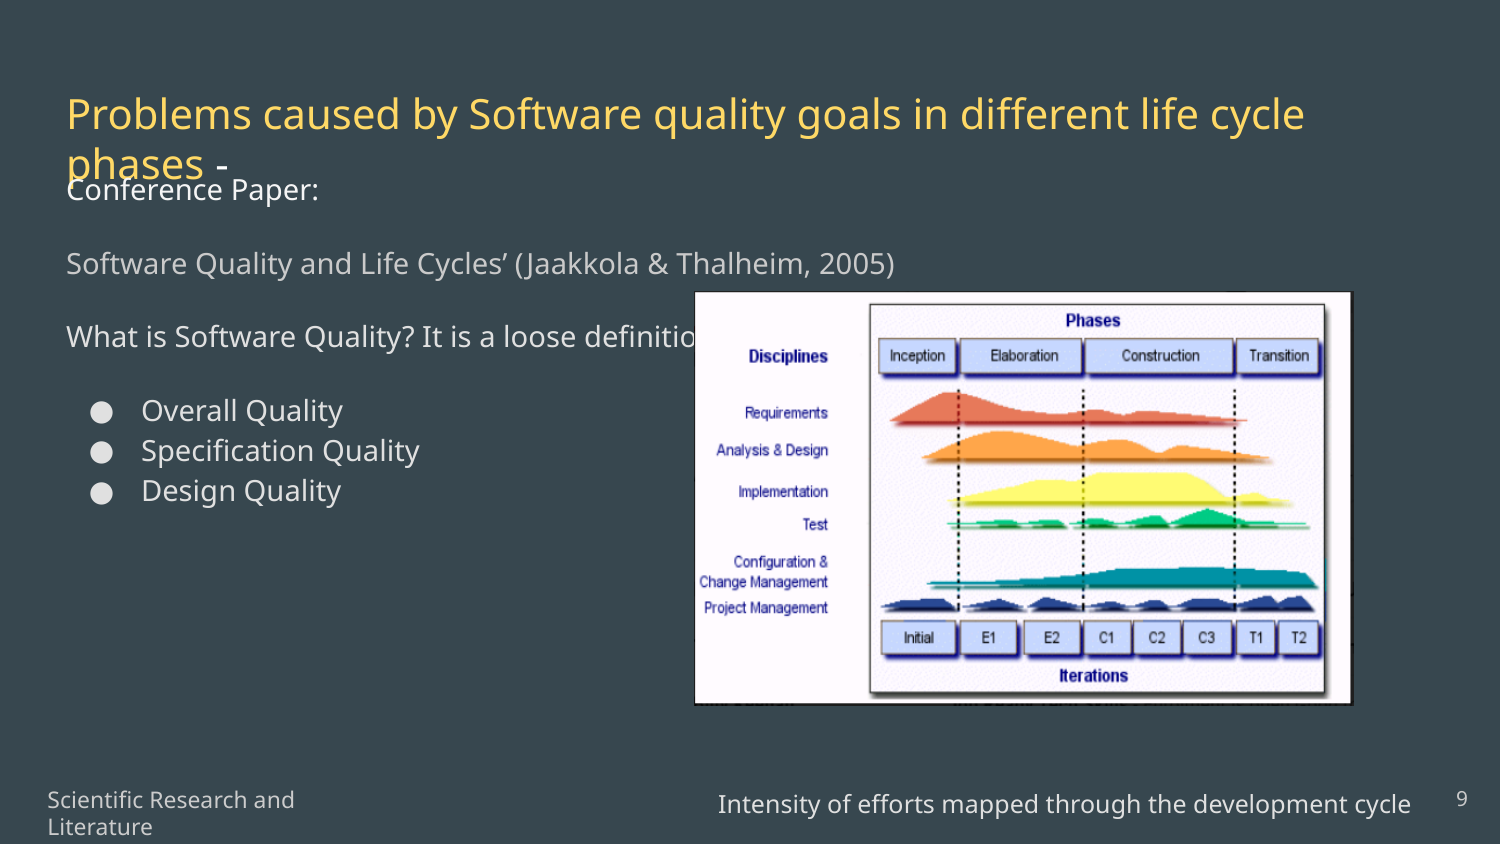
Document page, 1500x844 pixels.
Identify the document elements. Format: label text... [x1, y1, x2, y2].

title Problems caused by Software quality goals in different life cycle phases - [51, 72, 1449, 151]
slide_number 9 [1392, 767, 1483, 833]
list Conference Paper: Software Quality and Life Cycles’ (Jaakkola & Thalheim, 2005) What is Software Quality? It is a loose definition. Overall Quality Specification Quality Design Quality Intensity of efforts mapped through the development cycle [51, 151, 1464, 808]
picture [694, 291, 1354, 707]
